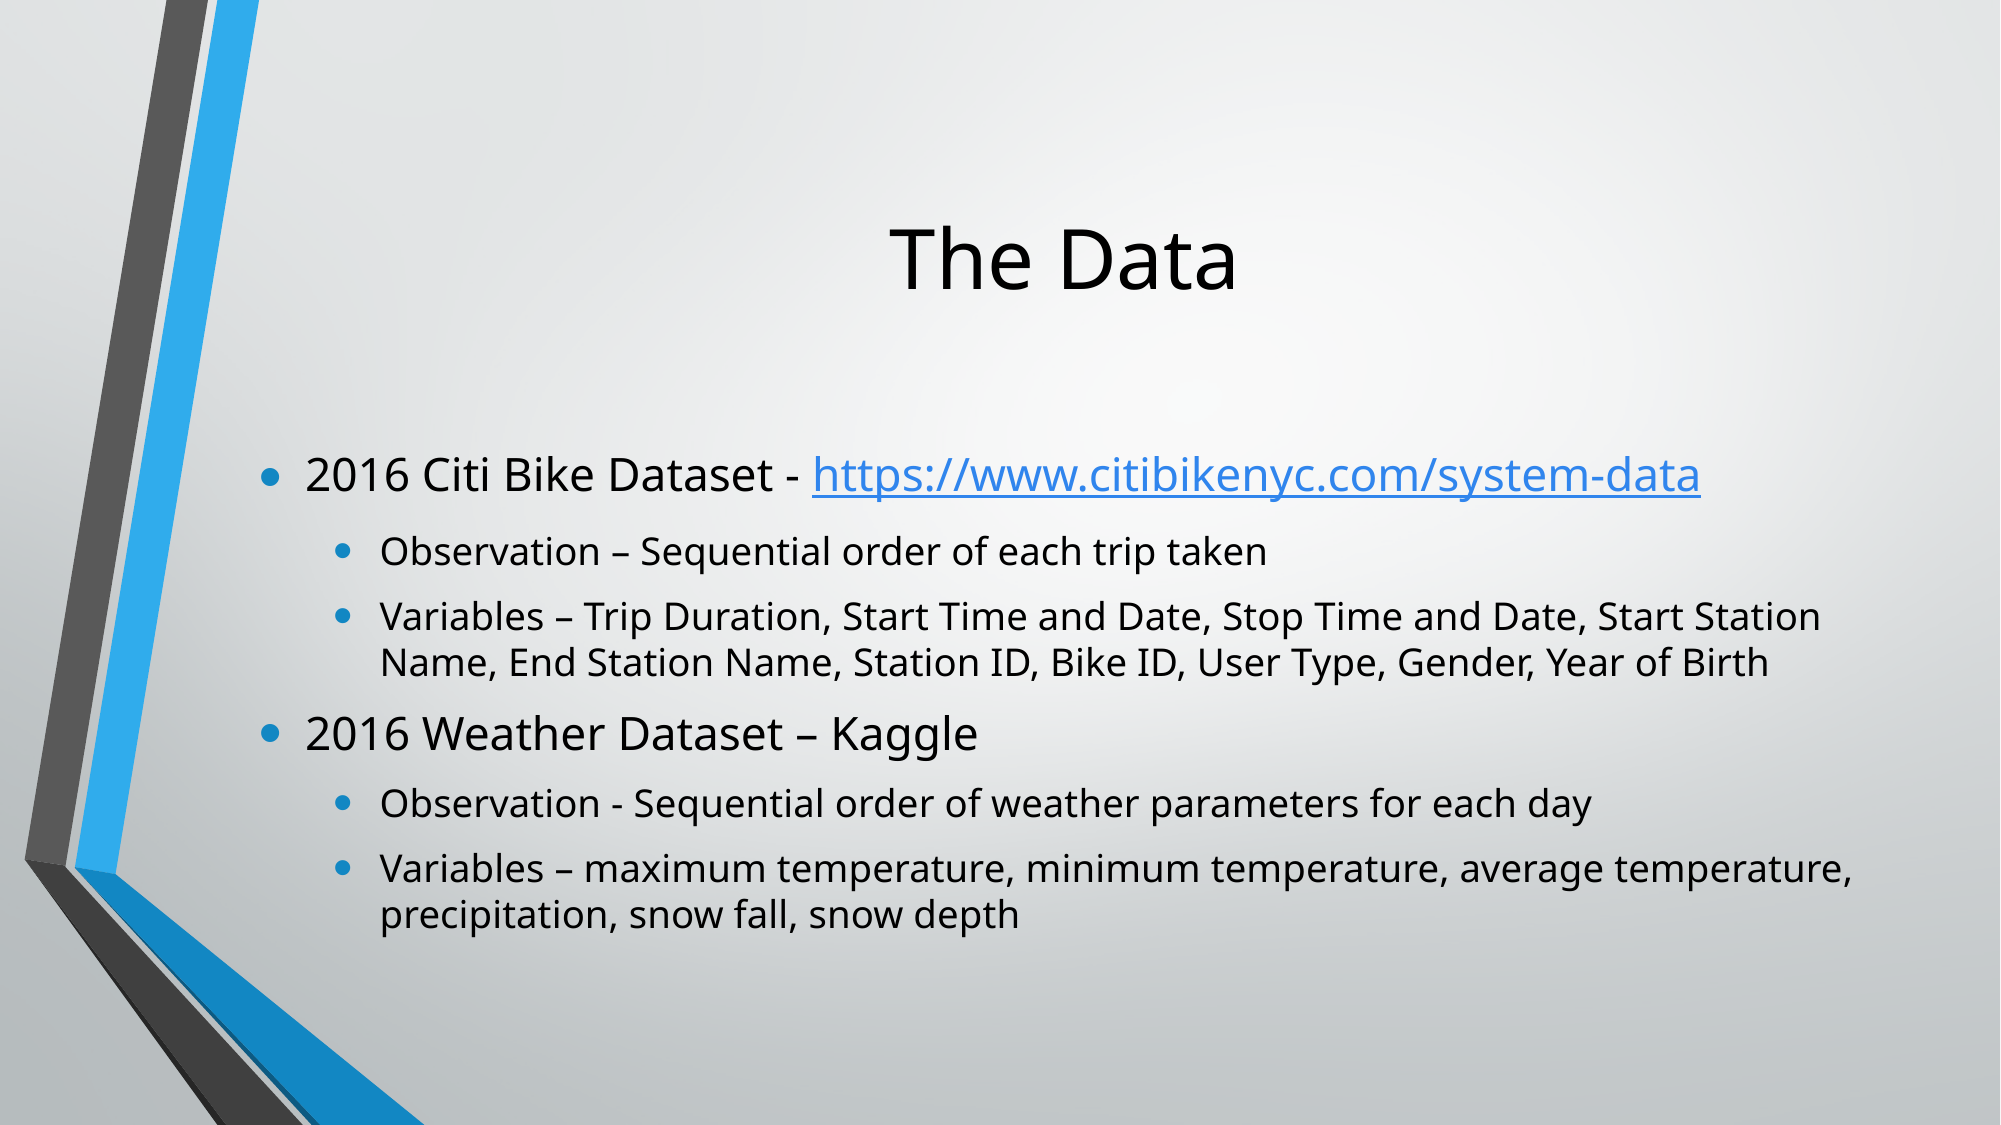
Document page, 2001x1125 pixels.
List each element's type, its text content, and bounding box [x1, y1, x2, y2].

title The Data [243, 112, 1887, 400]
list 2016 Citi Bike Dataset - https://www.citibikenyc.com/system-data Observation – Sequential order of each trip taken Variables – Trip Duration, Start Time and Date, Stop Time and Date, Start Station Name, End Station Name, Station ID, Bike ID, User Type, Gender, Year of Birth 2016 Weather Dataset – Kaggle Observation - Sequential order of weather parameters for each day Variables – maximum temperature, minimum temperature, average temperature, precipitation, snow fall, snow depth [243, 437, 1887, 950]
